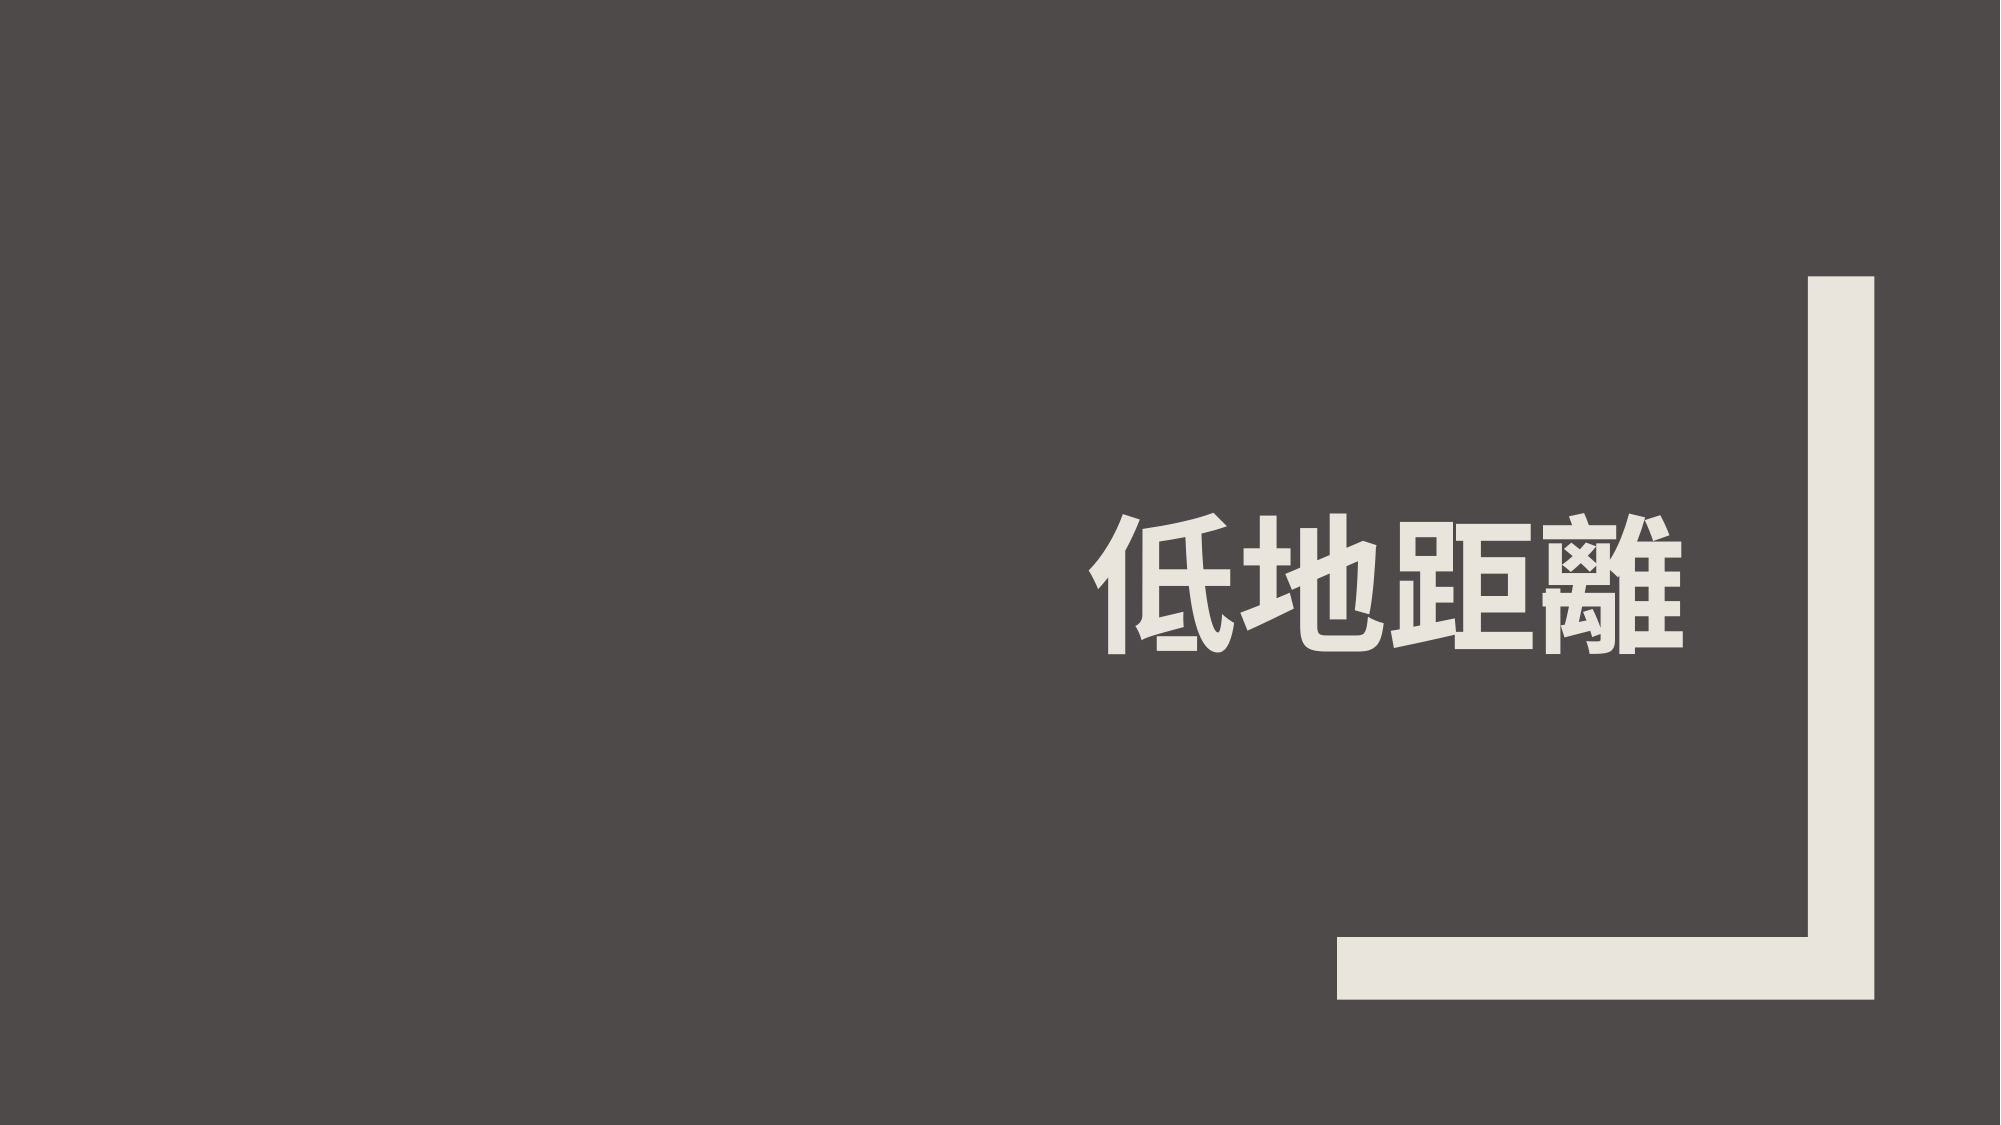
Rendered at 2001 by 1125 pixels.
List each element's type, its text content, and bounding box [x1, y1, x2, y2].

title 低地距離 [125, 213, 1703, 682]
